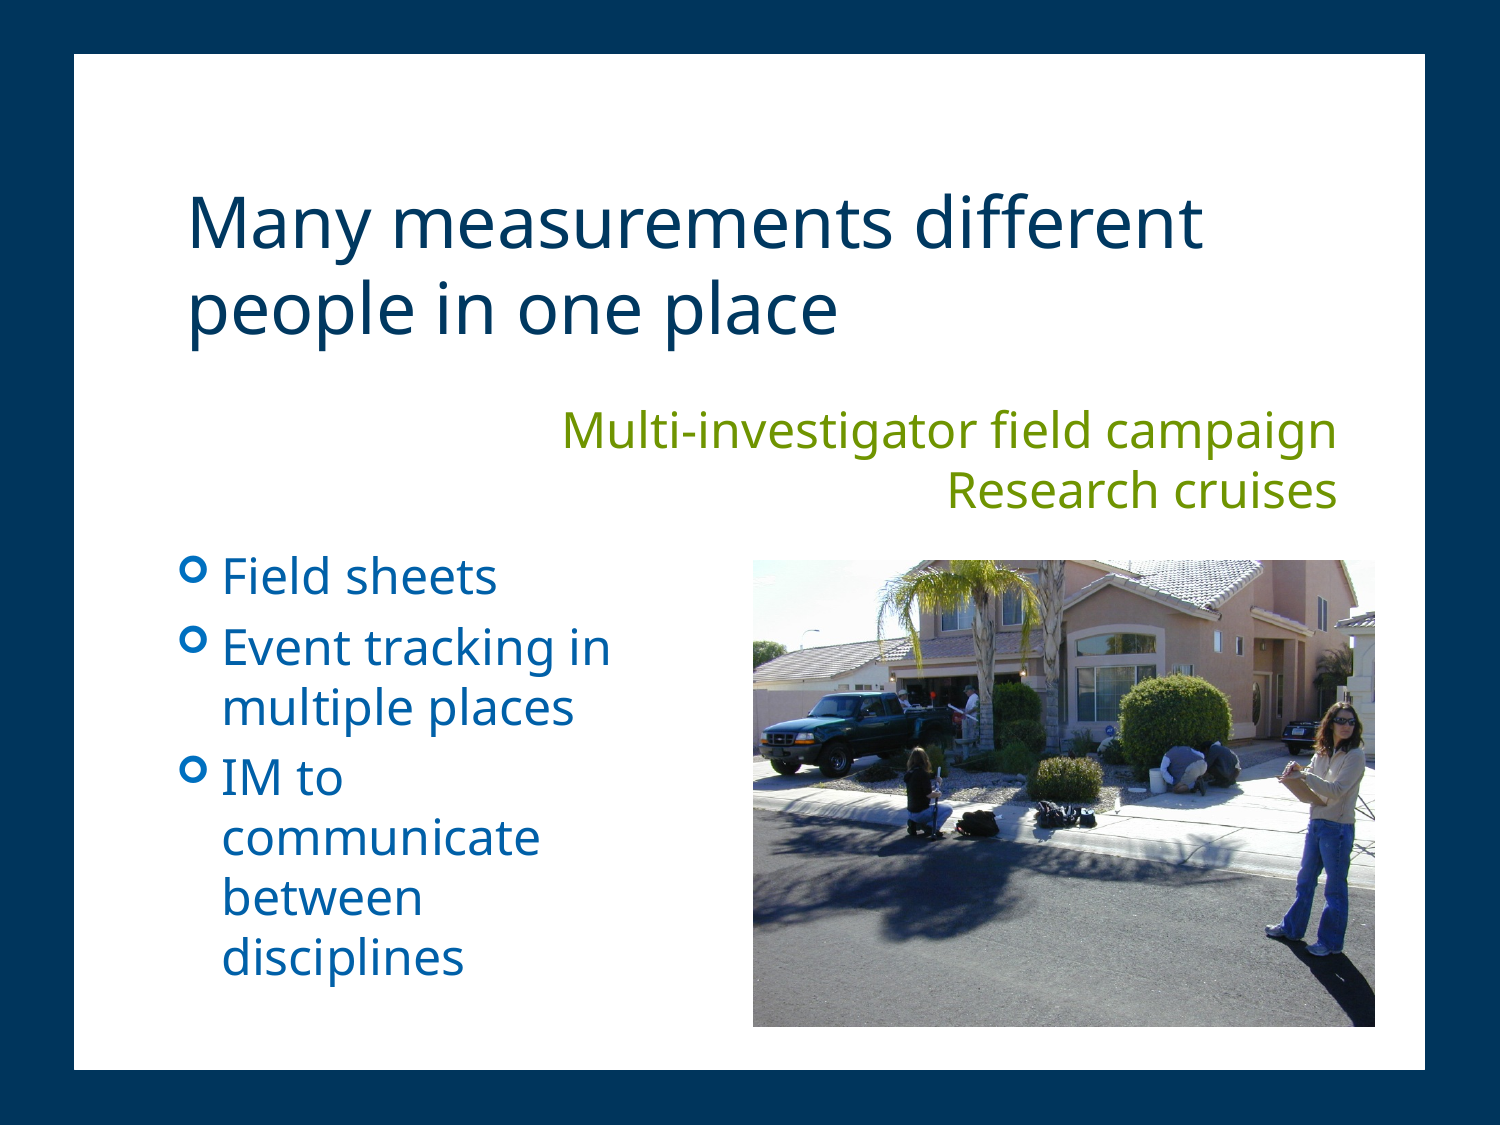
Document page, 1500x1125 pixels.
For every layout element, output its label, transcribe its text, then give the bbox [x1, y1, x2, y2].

title Many measurements different people in one place [171, 168, 1324, 357]
picture [753, 560, 1375, 1027]
text_box E [187, 793, 238, 854]
list Field sheets Event tracking in multiple places IM to communicate between disciplines [150, 537, 675, 1050]
text_box Multi-investigator field campaign Research cruises [546, 390, 1354, 571]
